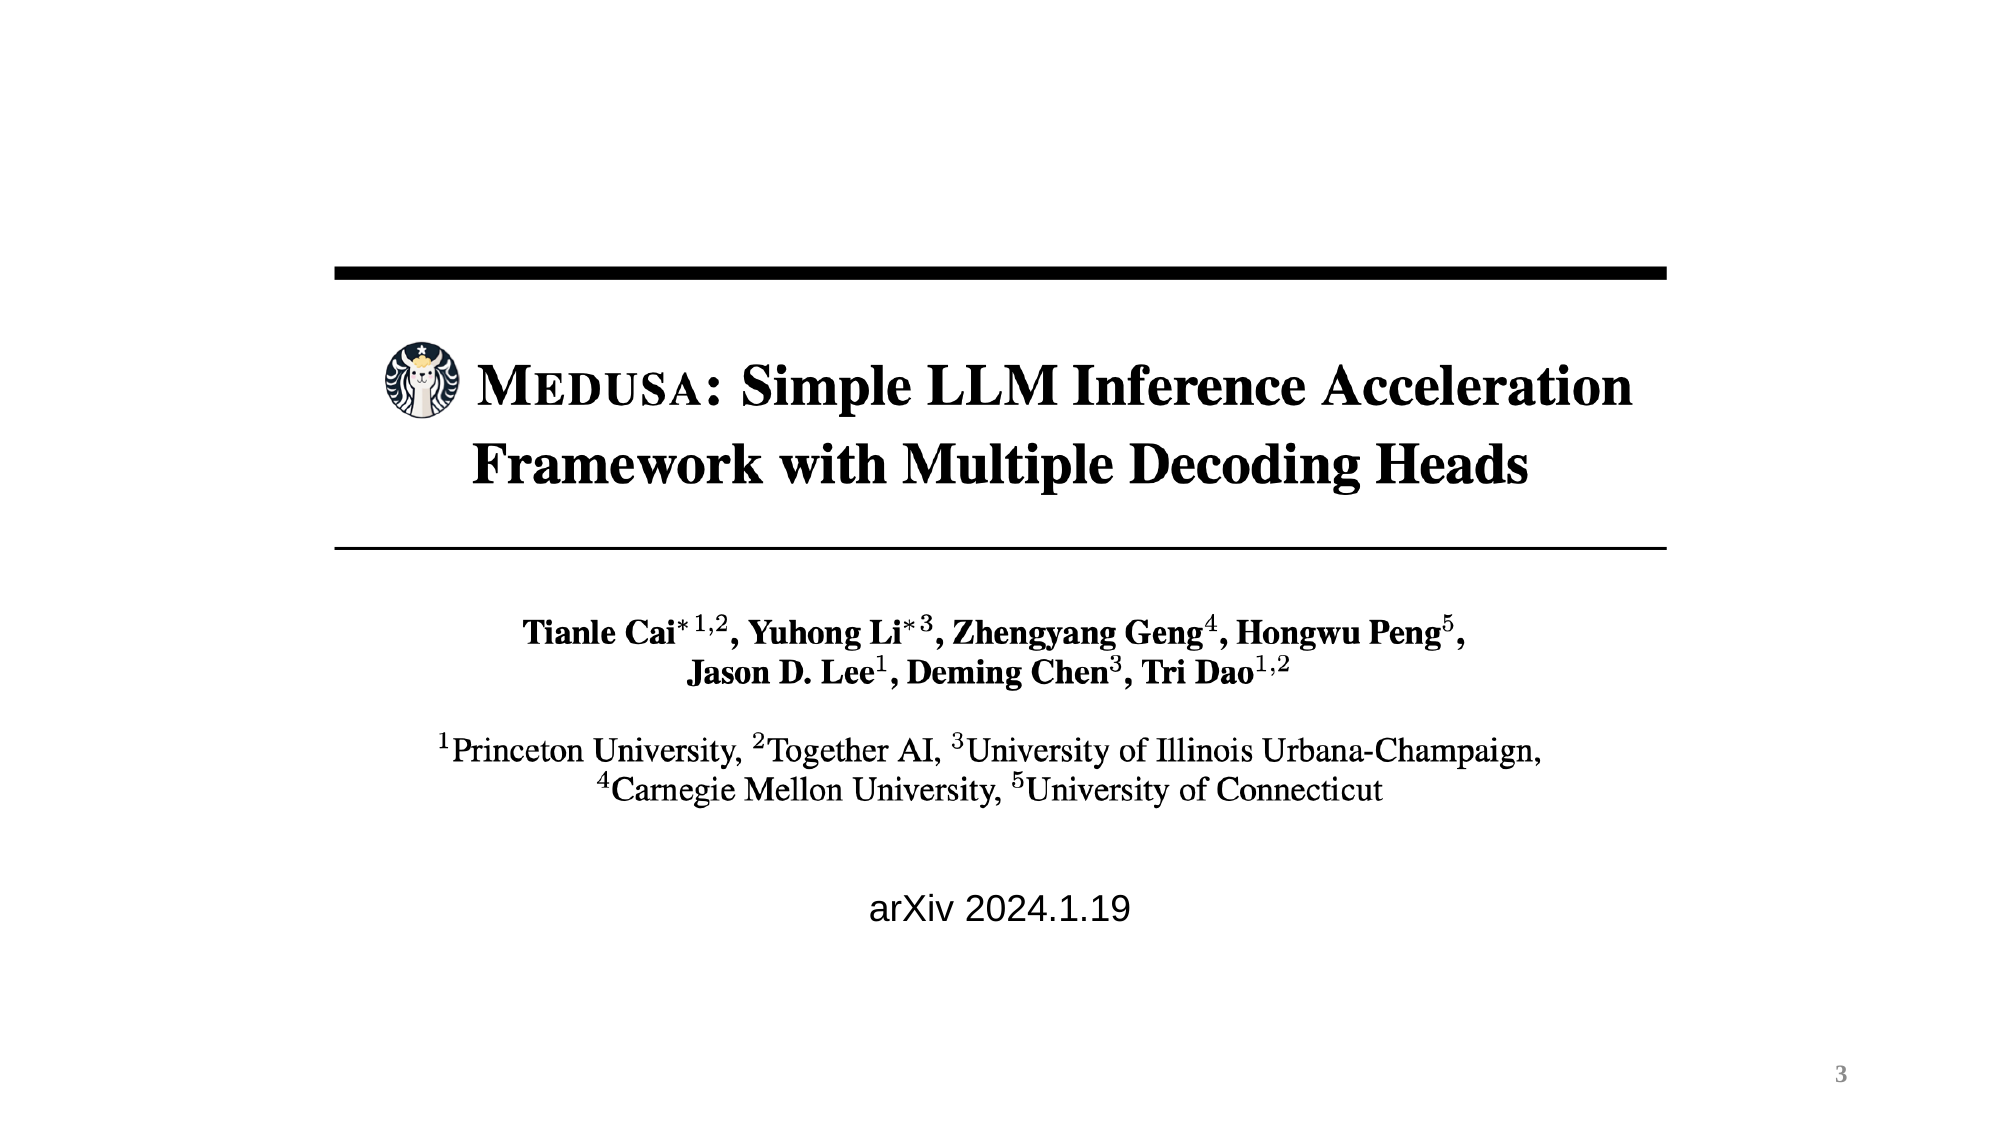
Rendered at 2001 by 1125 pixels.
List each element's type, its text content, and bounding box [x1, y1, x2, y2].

picture [419, 584, 1542, 817]
slide_number 3 [1412, 1042, 1863, 1103]
text_box arXiv 2024.1.19 [712, 854, 1288, 937]
picture [324, 250, 1676, 563]
